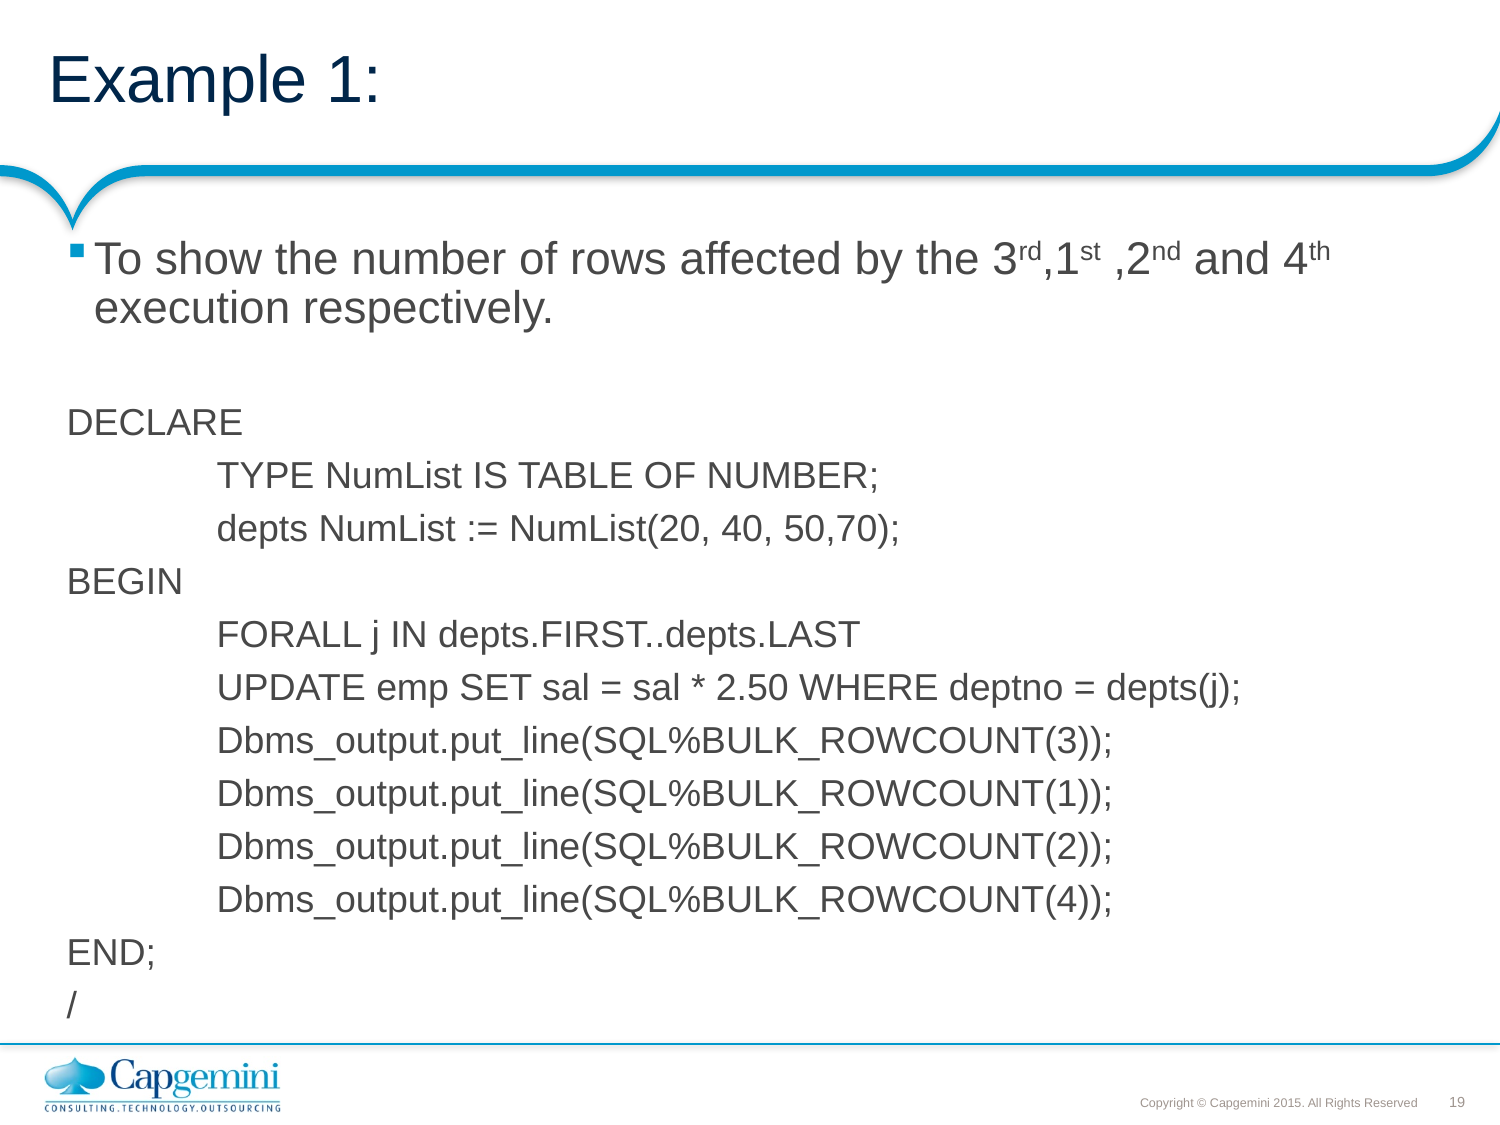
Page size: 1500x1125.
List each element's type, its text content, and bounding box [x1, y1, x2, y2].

picture [44, 1056, 281, 1113]
list To show the number of rows affected by the 3rd,1st ,2nd and 4th execution respectively. DECLARE TYPE NumList IS TABLE OF NUMBER; depts NumList := NumList(20, 40, 50,70); BEGIN FORALL j IN depts.FIRST..depts.LAST UPDATE emp SET sal = sal * 2.50 WHERE deptno = depts(j); Dbms_output.put_line(SQL%BULK_ROWCOUNT(3)); Dbms_output.put_line(SQL%BULK_ROWCOUNT(1)); Dbms_output.put_line(SQL%BULK_ROWCOUNT(2)); Dbms_output.put_line(SQL%BULK_ROWCOUNT(4)); END; / [48, 222, 1500, 985]
title Example 1: [0, 0, 1500, 165]
